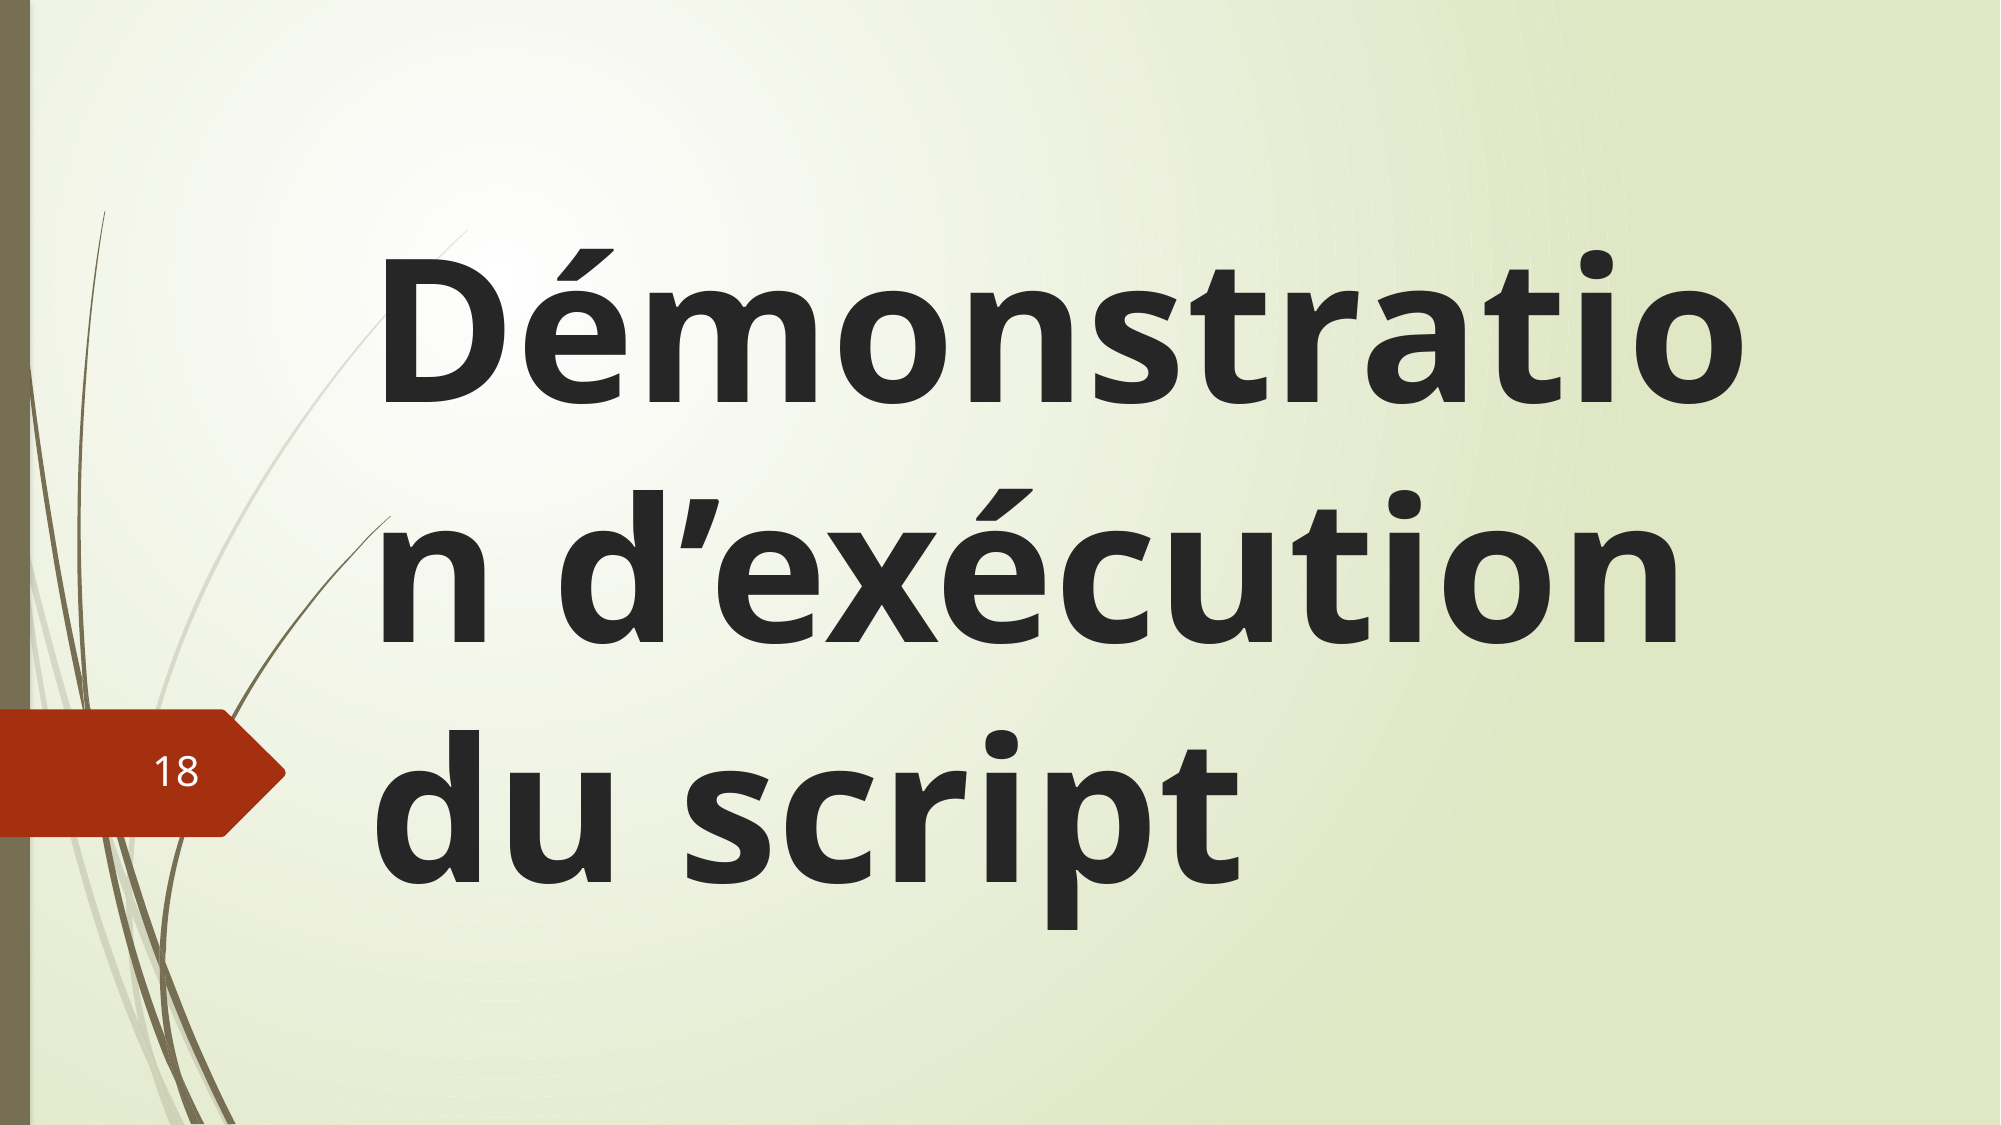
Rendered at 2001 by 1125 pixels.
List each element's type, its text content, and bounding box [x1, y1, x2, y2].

slide_number 18 [87, 743, 216, 803]
title Démonstration d’exécution du script [353, 131, 1834, 993]
